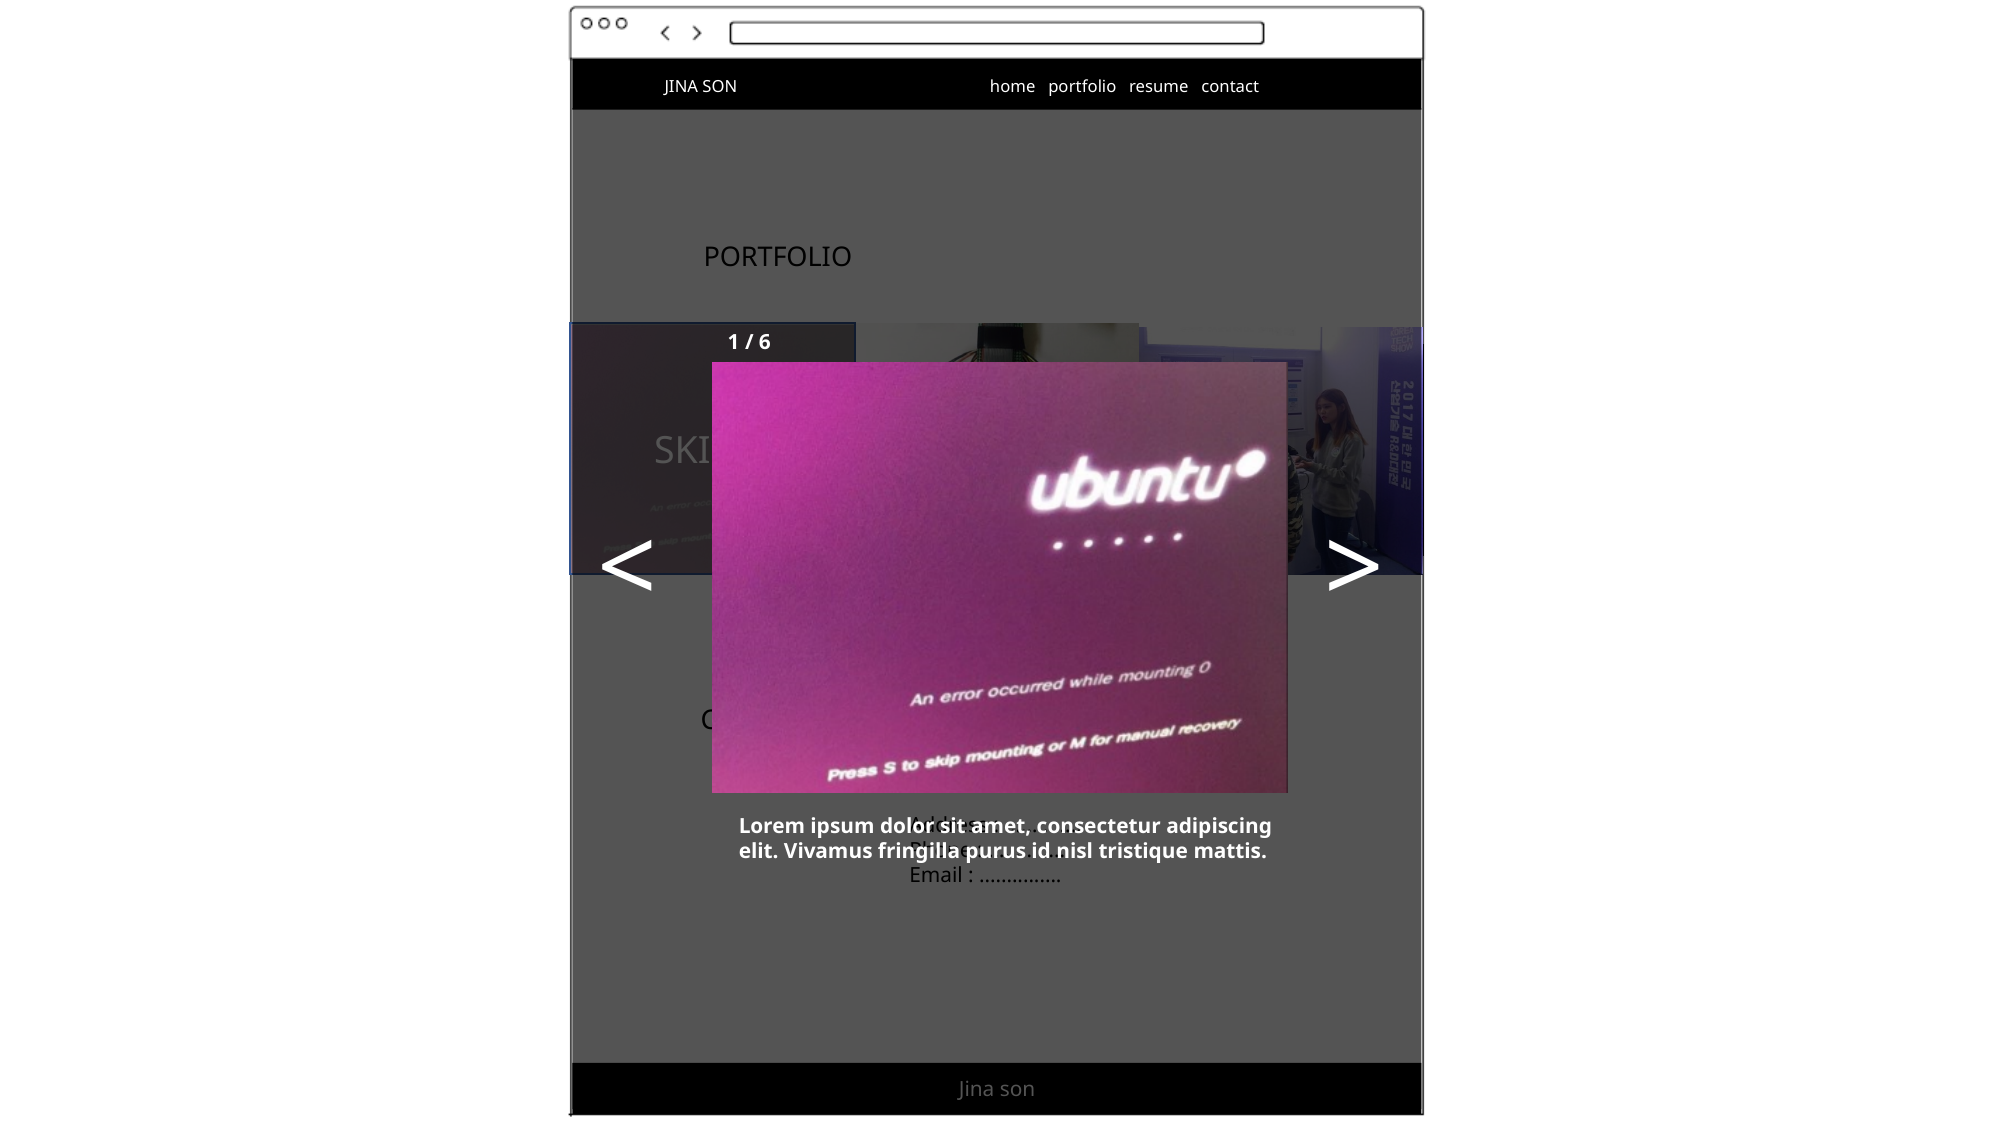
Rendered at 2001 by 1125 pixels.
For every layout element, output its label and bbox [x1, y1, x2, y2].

picture [532, 0, 1464, 1125]
